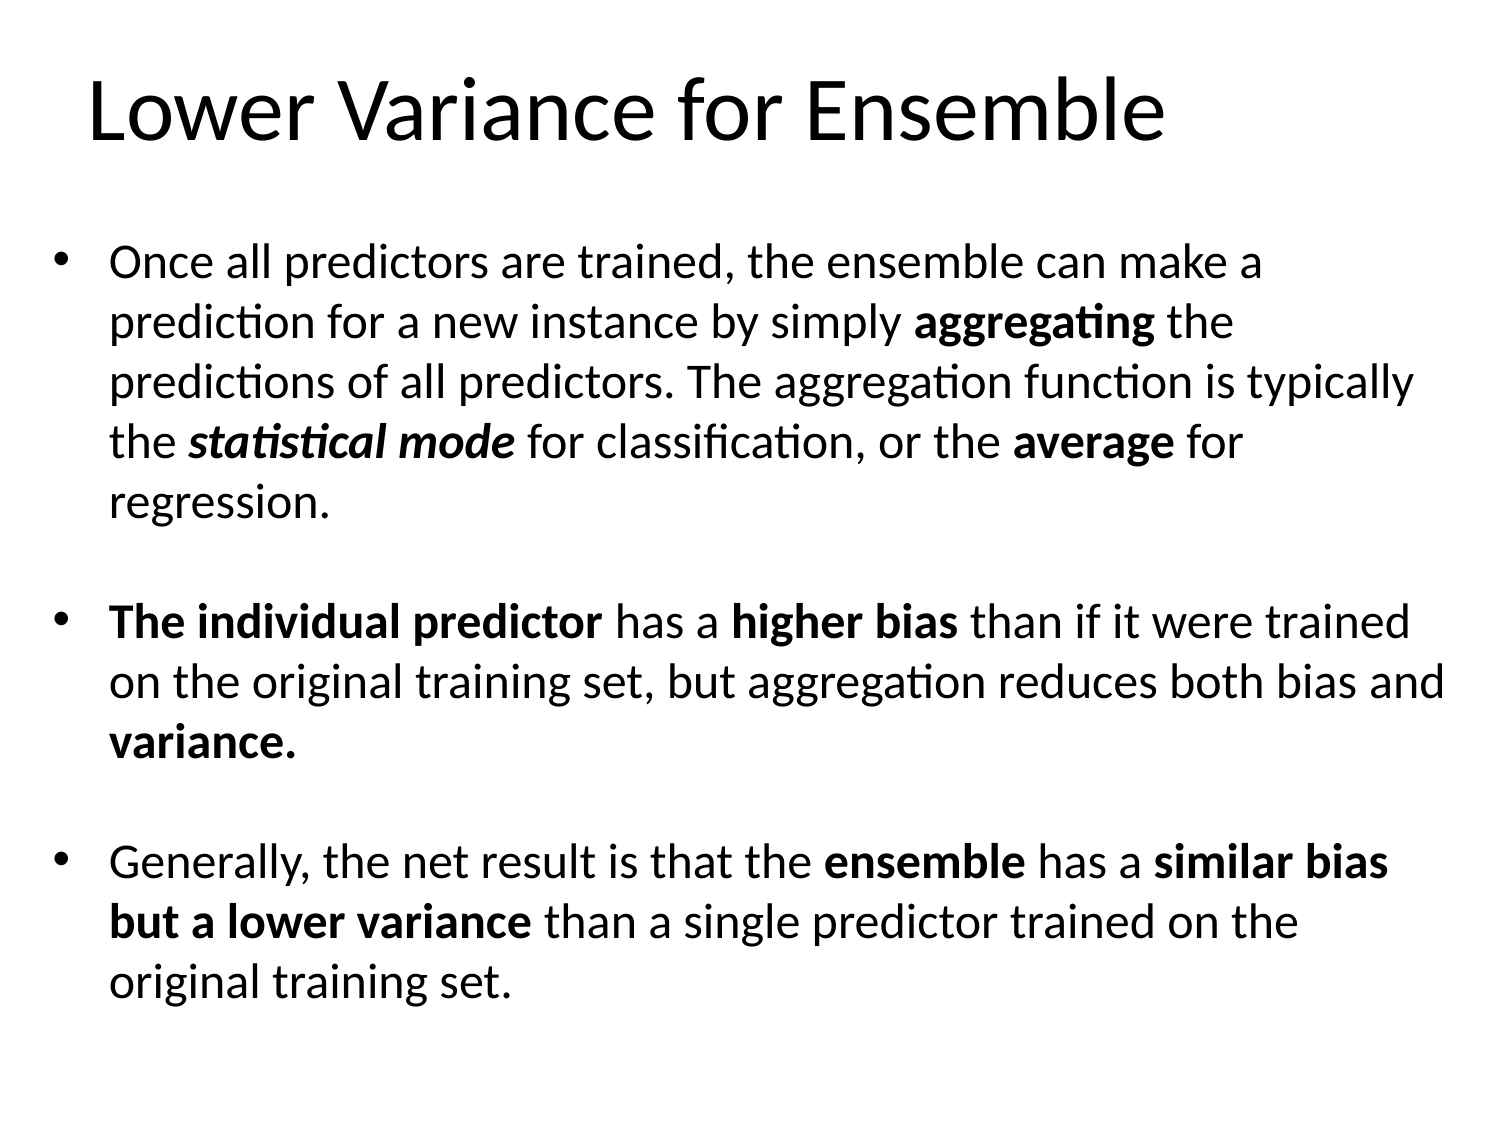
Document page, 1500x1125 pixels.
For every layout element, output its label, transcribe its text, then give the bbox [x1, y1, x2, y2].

title Lower Variance for Ensemble [87, 48, 1325, 184]
list Once all predictors are trained, the ensemble can make a prediction for a new instance by simply aggregating the predictions of all predictors. The aggregation function is typically the statistical mode for classification, or the average for regression. The individual predictor has a higher bias than if it were trained on the original training set, but aggregation reduces both bias and variance. Generally, the net result is that the ensemble has a similar bias but a lower variance than a single predictor trained on the original training set. [52, 228, 1448, 1125]
